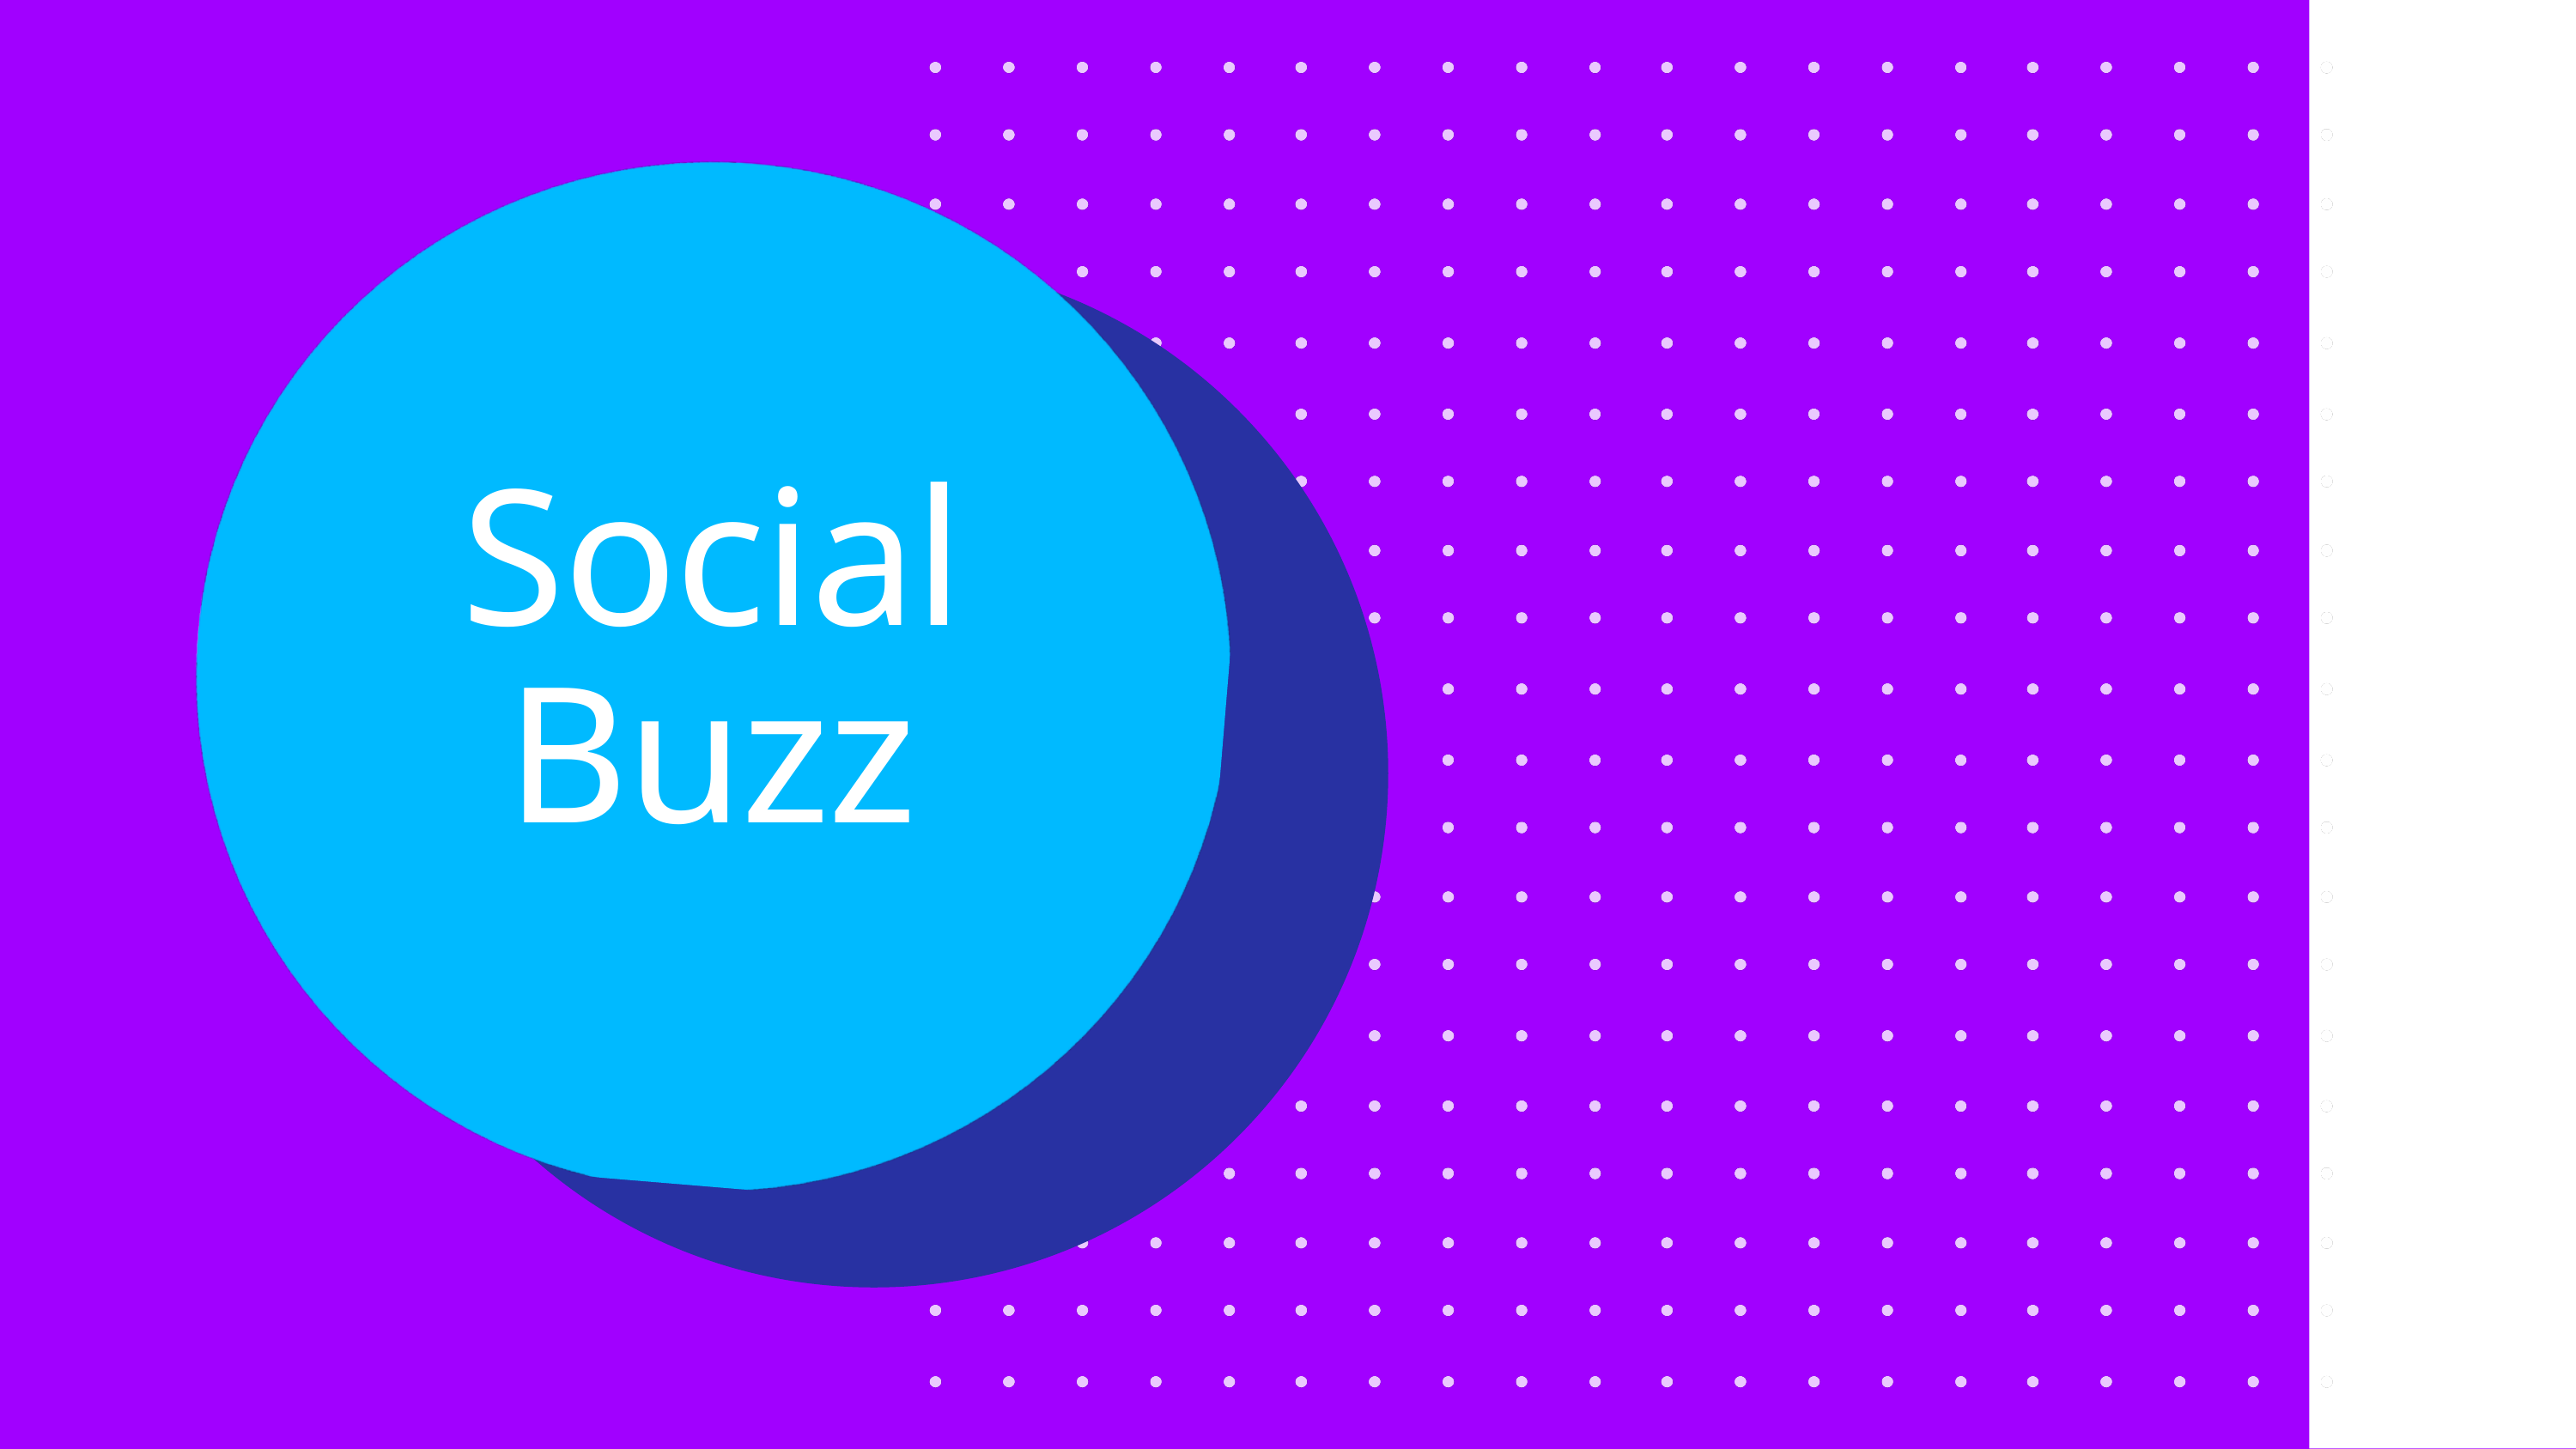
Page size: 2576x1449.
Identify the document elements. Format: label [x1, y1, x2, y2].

text_box [921, 57, 2337, 1392]
text_box [155, 115, 1388, 1288]
text_box [2309, 0, 2576, 1449]
